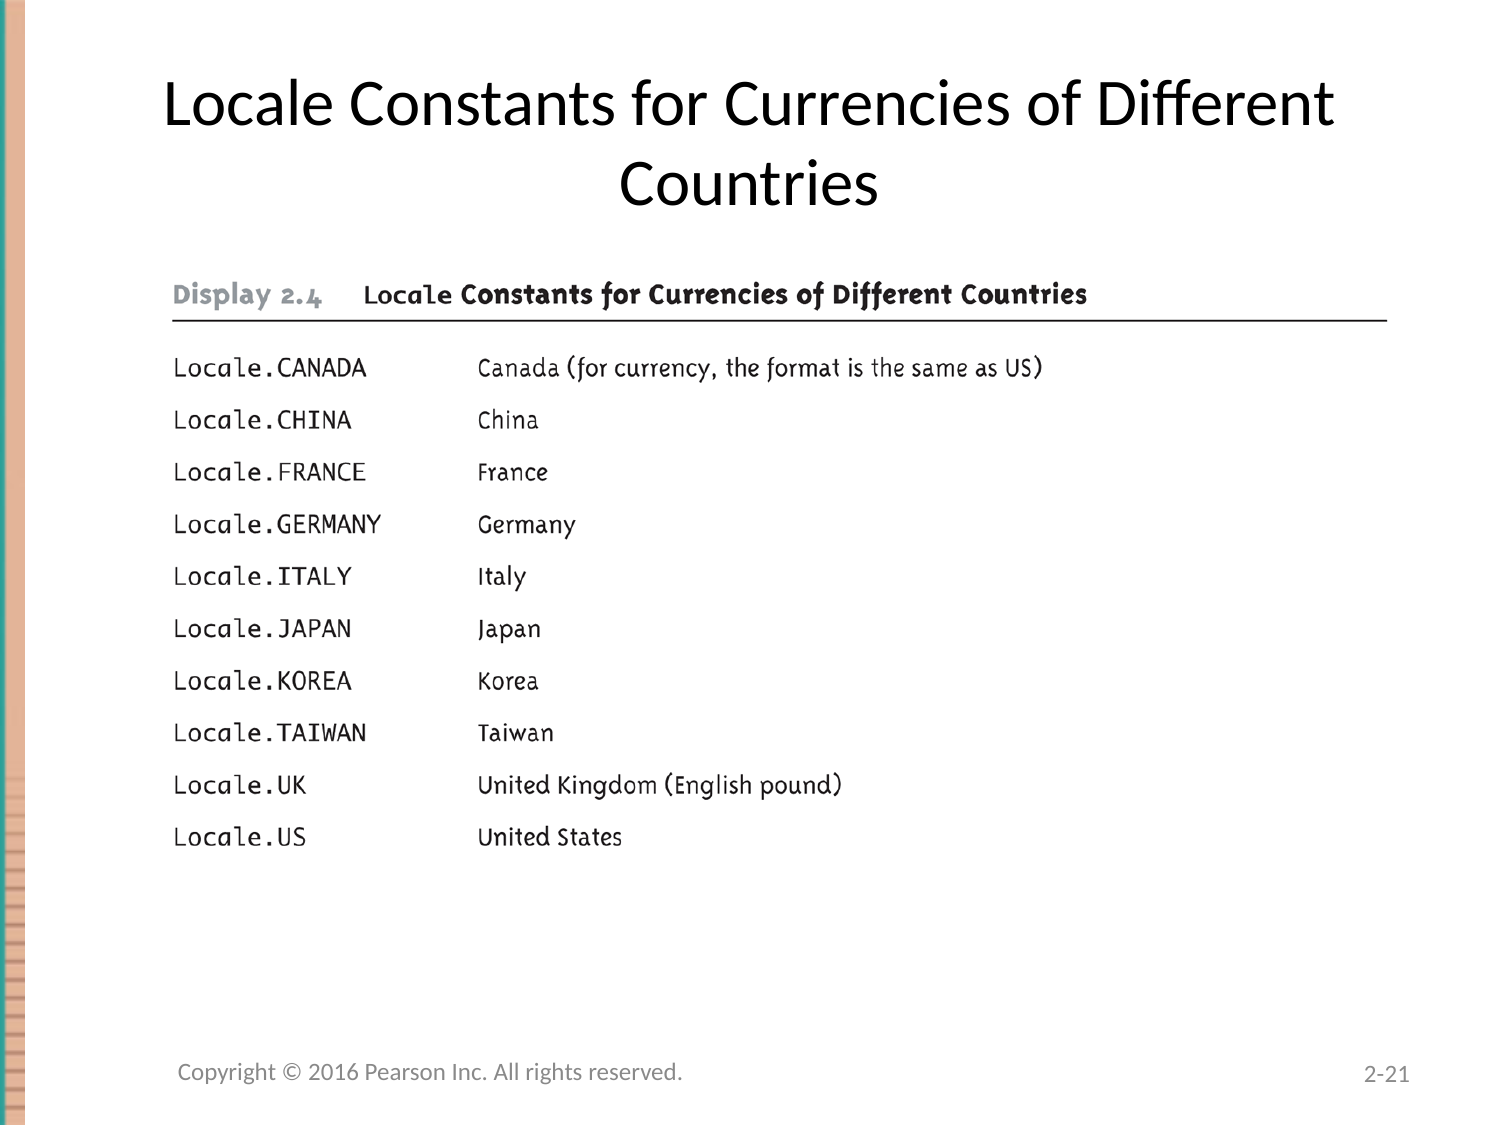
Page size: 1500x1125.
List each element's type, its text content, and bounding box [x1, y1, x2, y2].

footer Copyright © 2016 Pearson Inc. All rights reserved. [75, 1040, 788, 1100]
slide_number 2-21 [1074, 1042, 1425, 1103]
picture [0, 0, 25, 1125]
title Locale Constants for Currencies of Different Countries [75, 45, 1425, 233]
picture [141, 266, 1417, 861]
